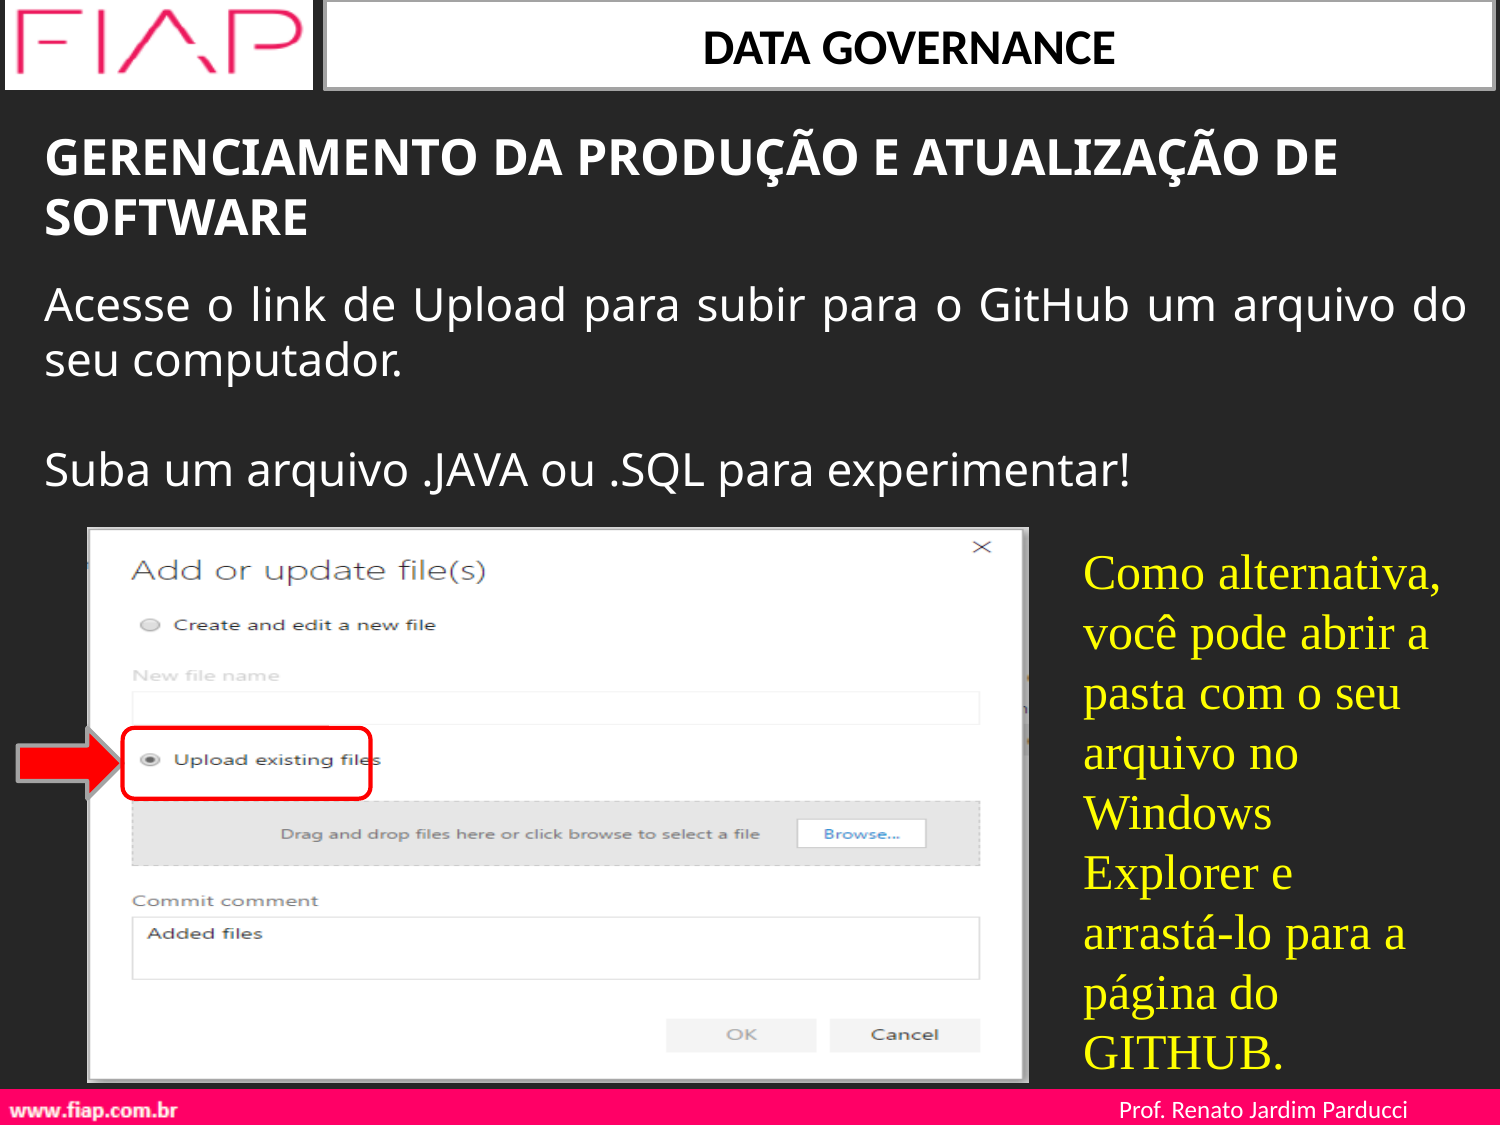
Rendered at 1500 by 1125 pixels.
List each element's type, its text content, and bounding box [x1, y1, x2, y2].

text_box Como alternativa, você pode abrir a pasta com o seu arquivo no Windows Explorer e arrastá-lo para a página do GITHUB. [1068, 532, 1465, 1087]
picture [86, 526, 1029, 1083]
text_box GERENCIAMENTO DA PRODUÇÃO E ATUALIZAÇÃO DE SOFTWARE [29, 118, 1413, 246]
text_box Acesse o link de Upload para subir para o GitHub um arquivo do seu computador. Suba um arquivo .JAVA ou .SQL para experimentar! [29, 268, 1484, 496]
text_box [15, 743, 81, 784]
